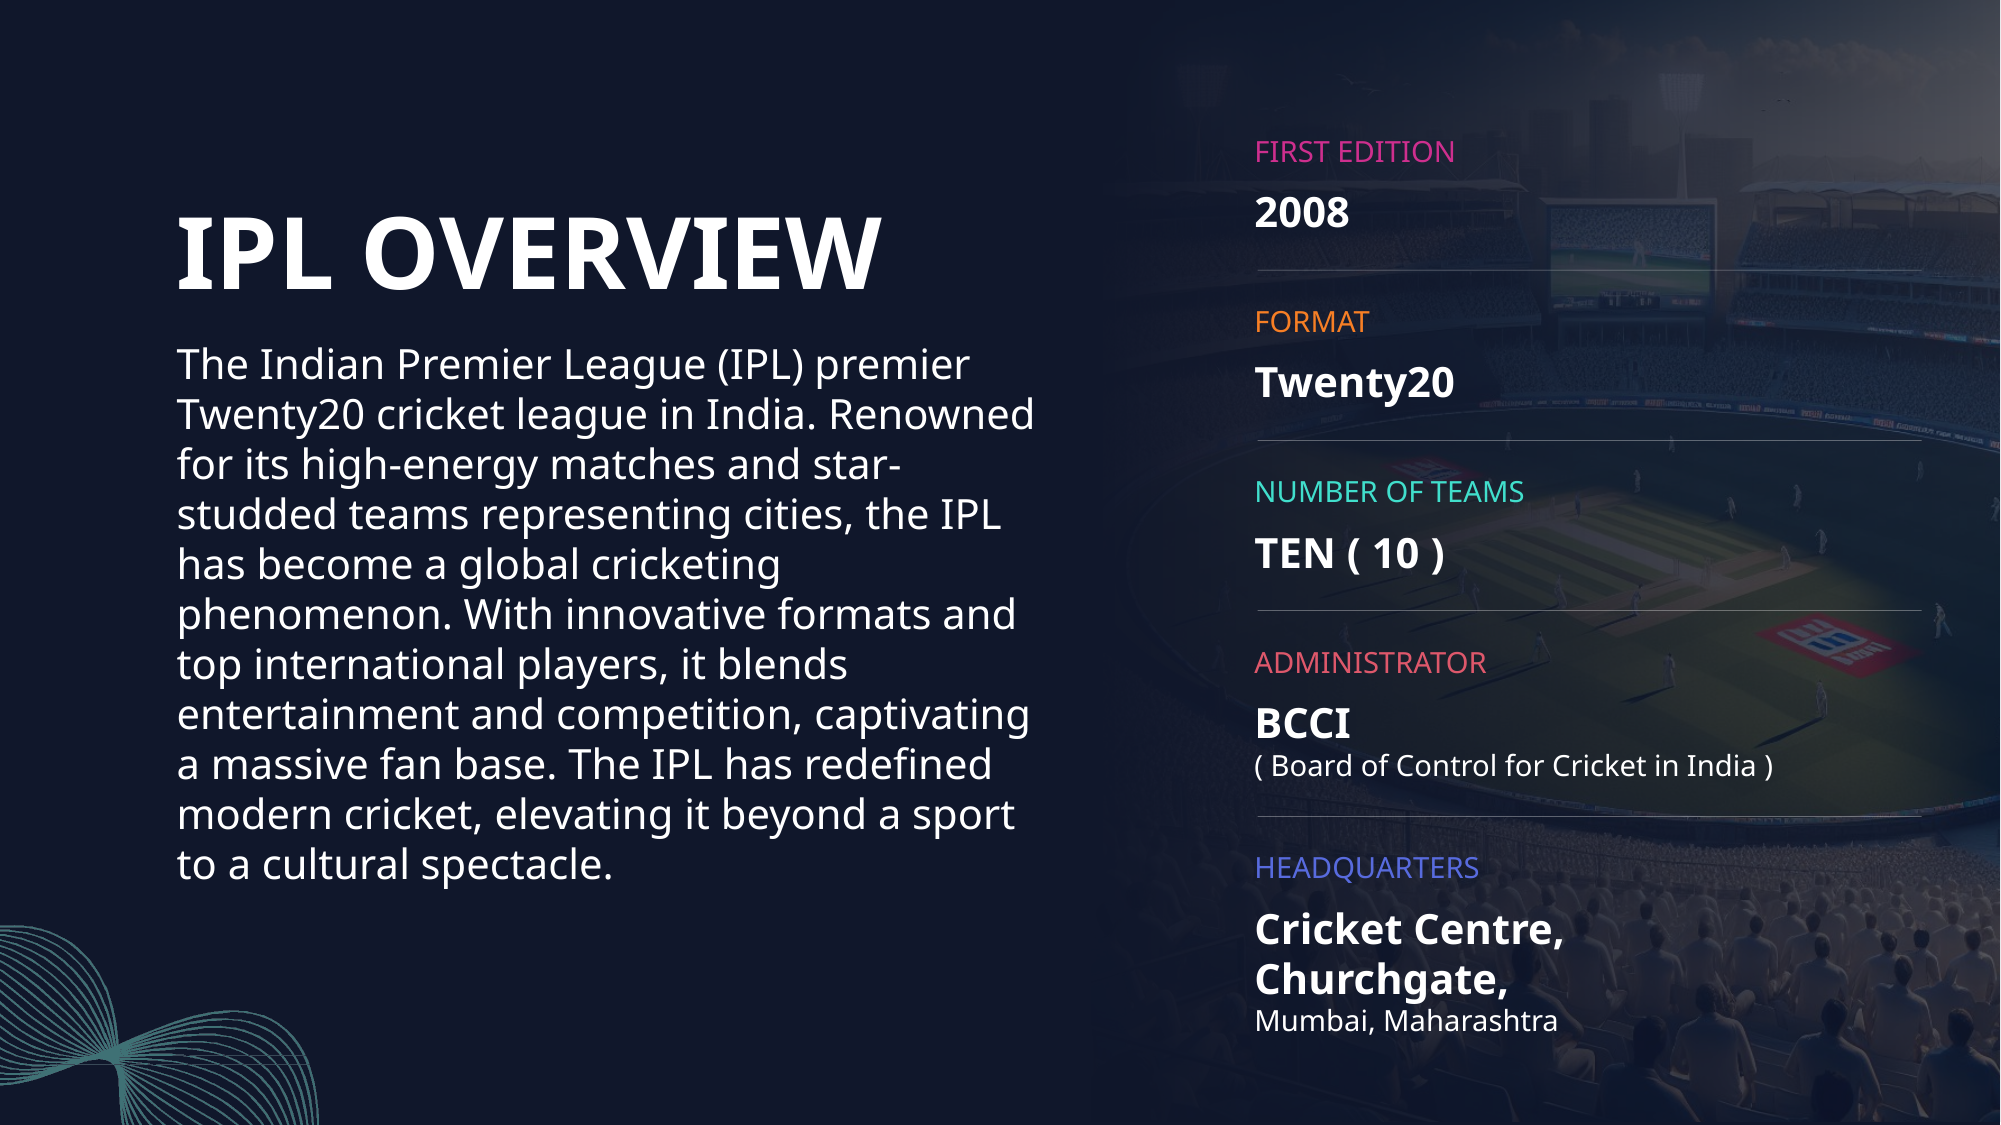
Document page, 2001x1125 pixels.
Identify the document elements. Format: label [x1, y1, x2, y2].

text_box [161, 125, 1922, 996]
